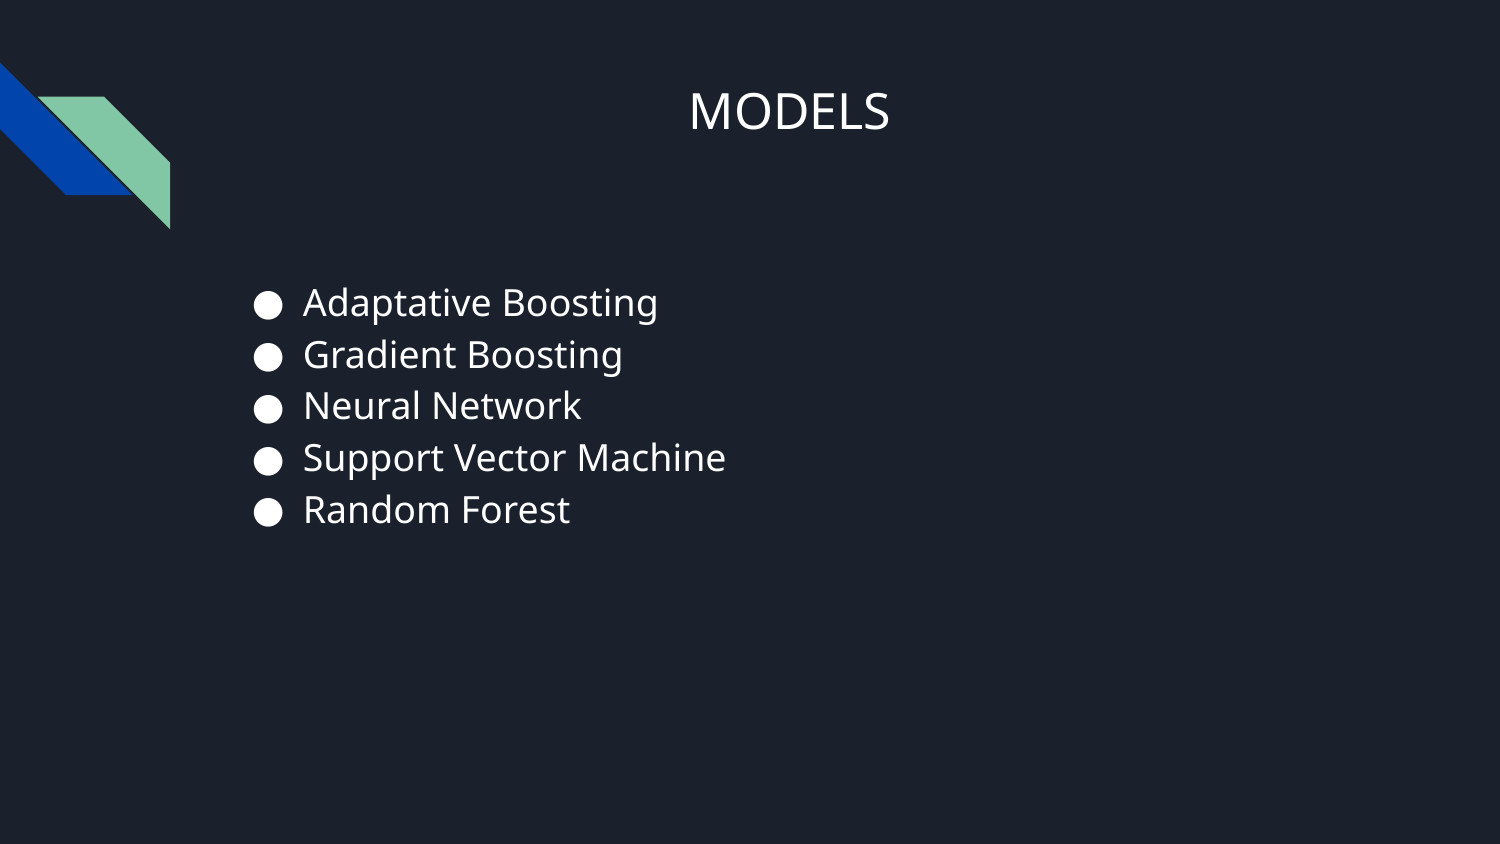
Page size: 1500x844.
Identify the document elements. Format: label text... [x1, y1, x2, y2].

list Adaptative Boosting Gradient Boosting Neural Network Support Vector Machine Random Forest [212, 257, 1368, 735]
title MODELS [212, 64, 1368, 215]
